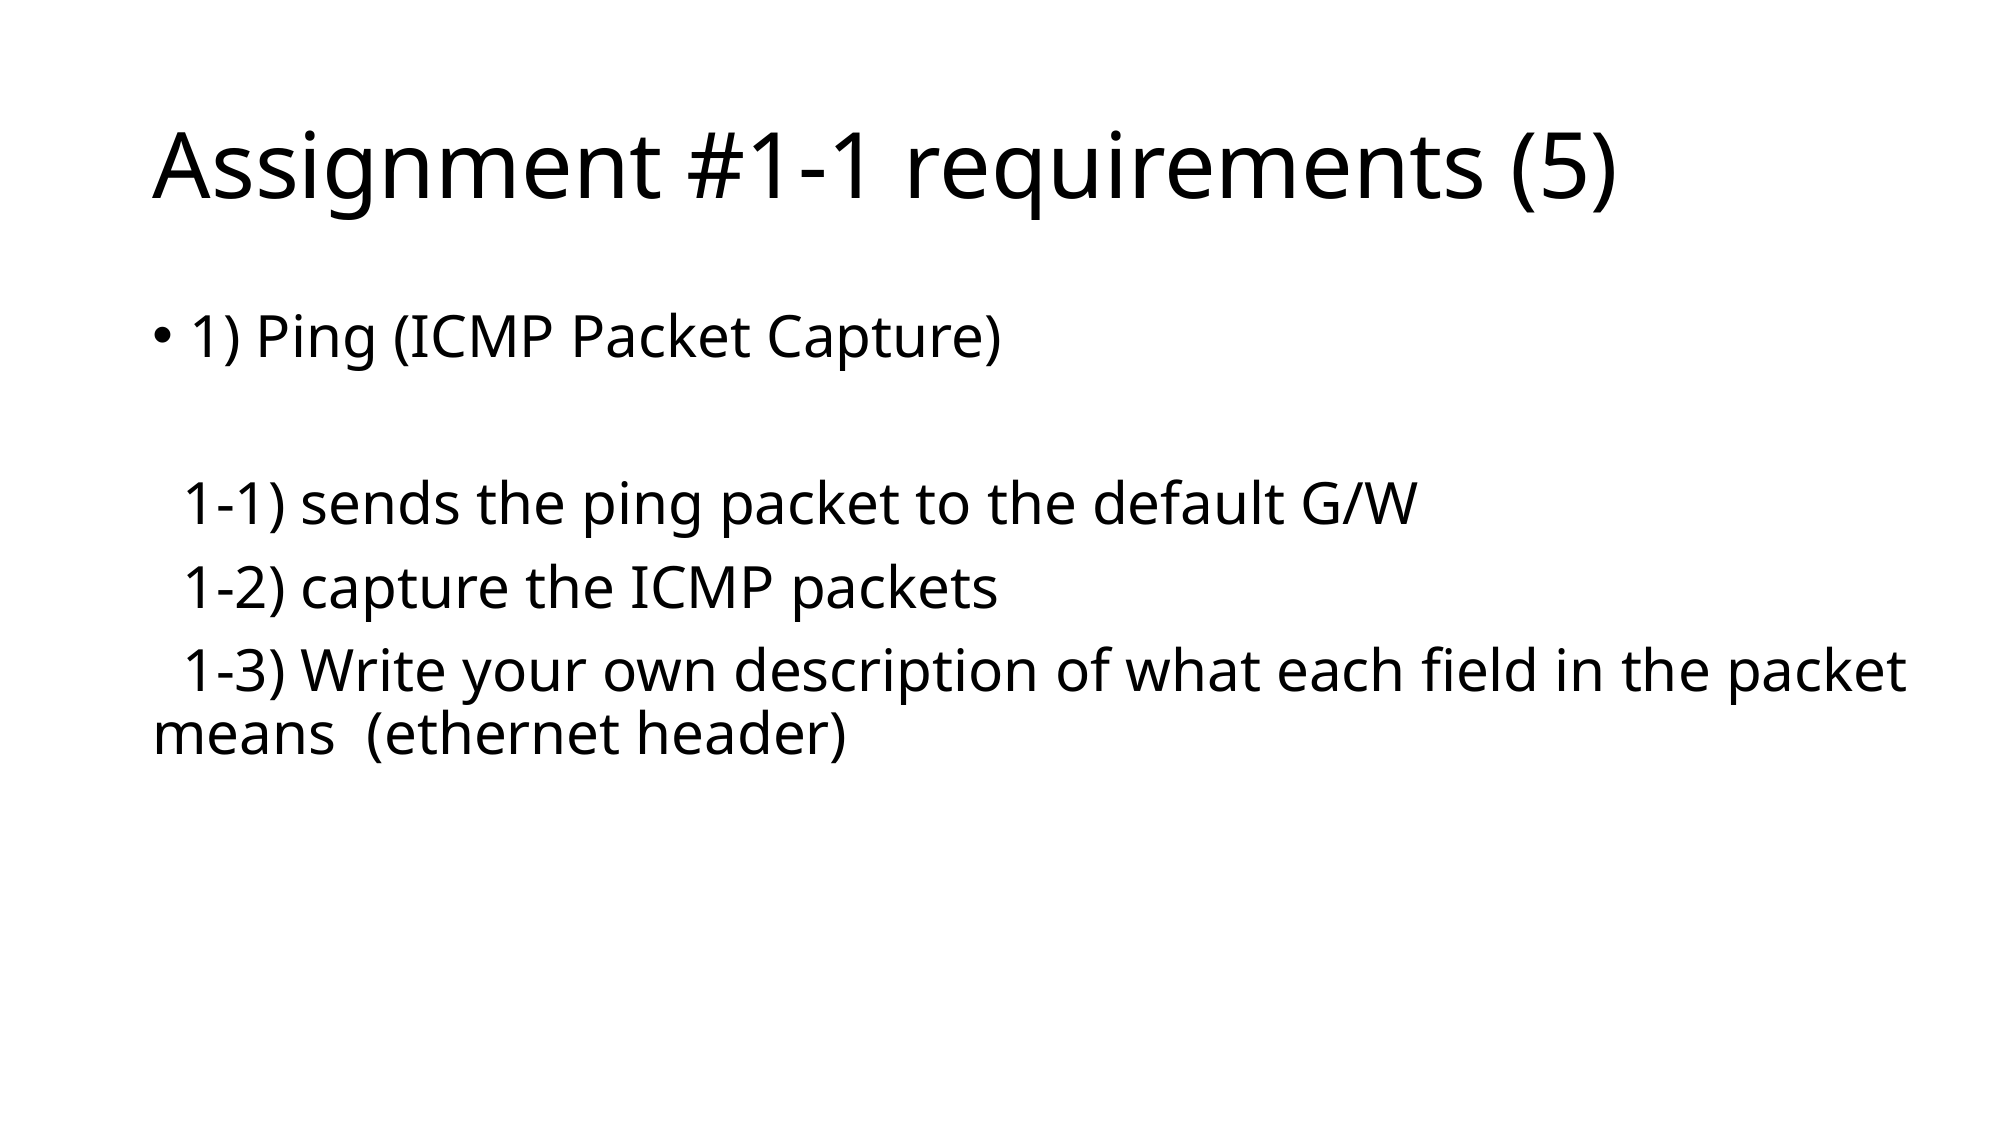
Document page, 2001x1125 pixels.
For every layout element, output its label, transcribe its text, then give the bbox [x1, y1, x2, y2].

list 1) Ping (ICMP Packet Capture) 1-1) sends the ping packet to the default G/W 1-2) capture the ICMP packets 1-3) Write your own description of what each field in the packet means (ethernet header) [137, 299, 2000, 1014]
title Assignment #1-1 requirements (5) [137, 59, 1863, 278]
